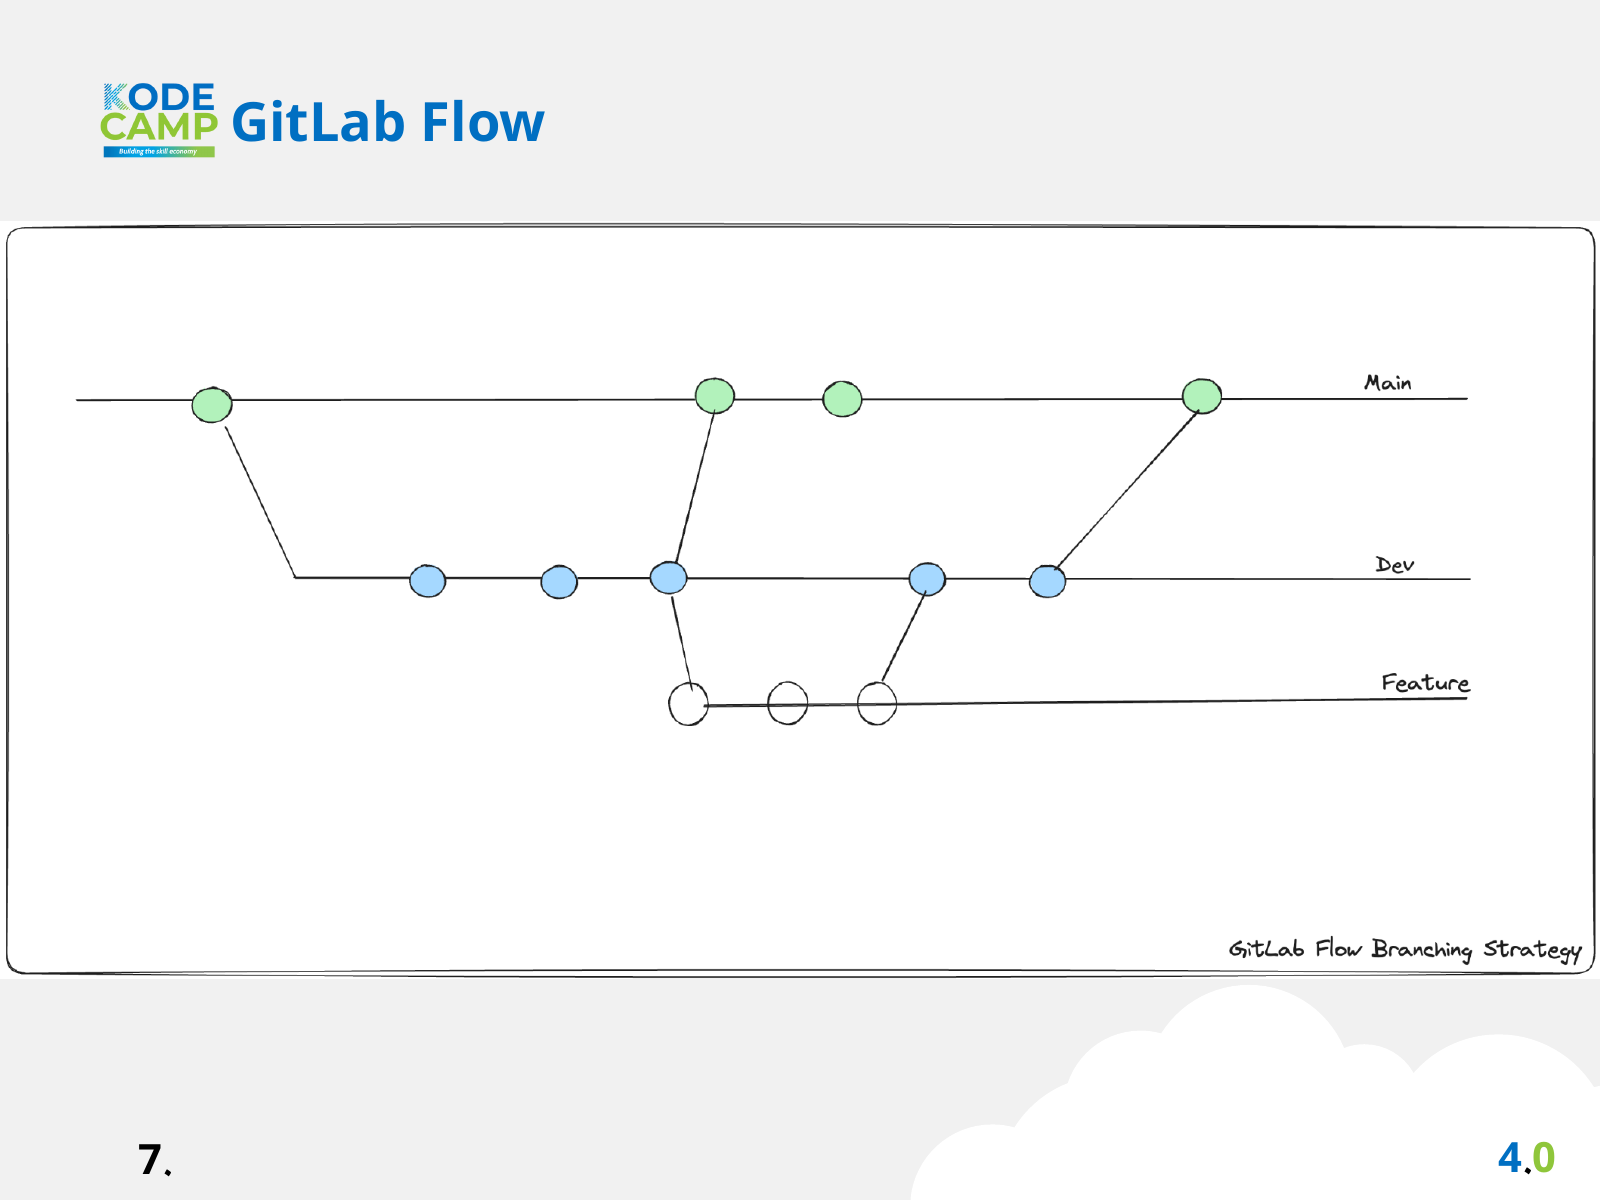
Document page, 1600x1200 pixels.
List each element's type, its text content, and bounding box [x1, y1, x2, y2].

text_box 4.0 [1496, 1129, 1568, 1182]
text_box GitLab Flow [227, 84, 1497, 152]
text_box 7. [136, 1130, 175, 1183]
picture [0, 18, 1600, 980]
